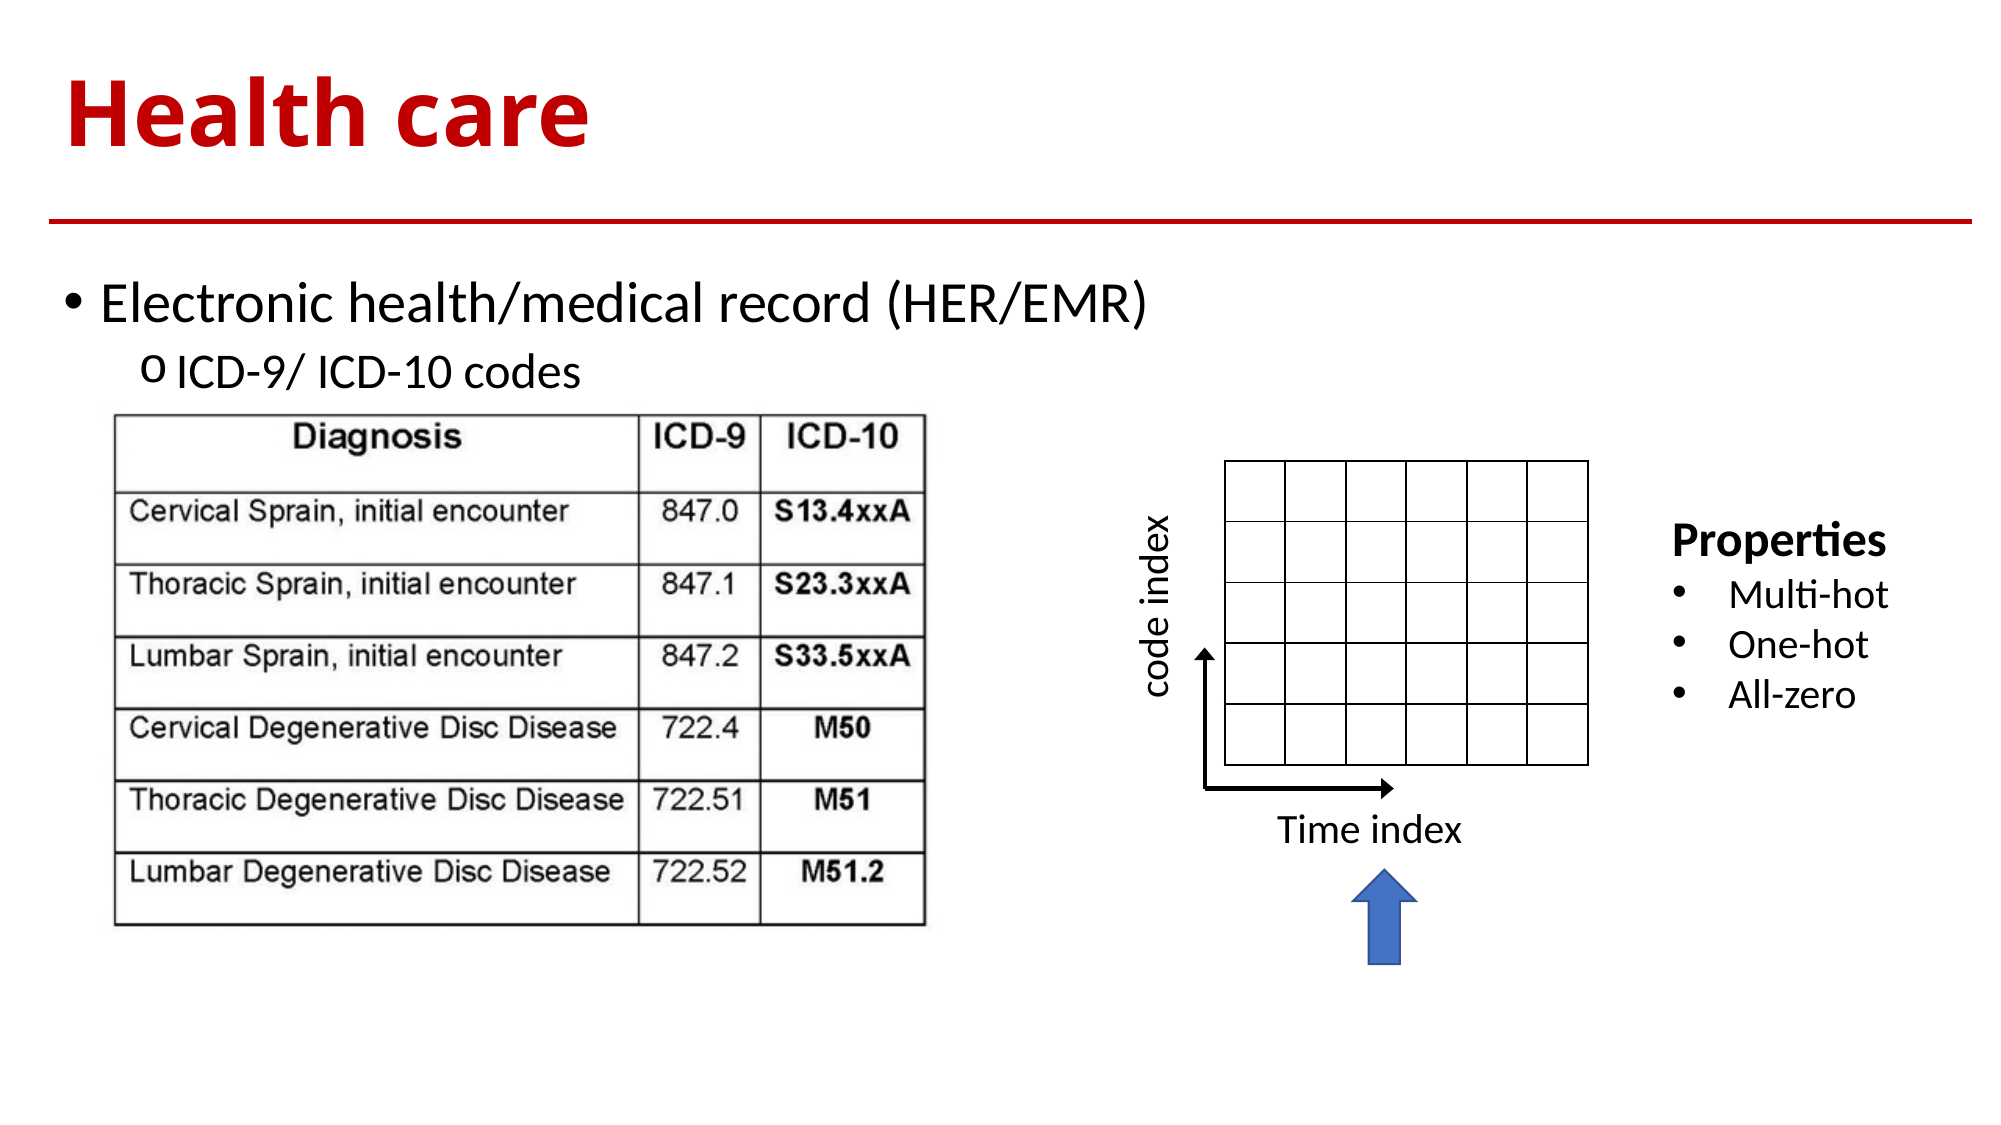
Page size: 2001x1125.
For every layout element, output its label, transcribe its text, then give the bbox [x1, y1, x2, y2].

table_cell [1226, 583, 1284, 642]
table_cell [1528, 583, 1587, 642]
table_header [1226, 462, 1284, 521]
table_cell [1286, 583, 1345, 642]
picture [91, 394, 951, 950]
table_cell [1407, 522, 1466, 582]
table_cell [1226, 522, 1284, 582]
table_cell [1347, 522, 1405, 582]
table_cell [1407, 705, 1466, 764]
table_cell [1468, 583, 1526, 642]
table_cell [1226, 705, 1284, 764]
table_cell [1286, 705, 1345, 764]
table_cell [1407, 644, 1466, 703]
list Electronic health/medical record (HER/EMR) ICD-9/ ICD-10 codes Every time you see a doctor, some diagnoses are made (with codes) [48, 264, 1654, 1113]
text_box code index [1118, 470, 1184, 744]
table_header [1528, 462, 1587, 521]
text_box Properties Multi-hot One-hot All-zero [1657, 499, 1952, 724]
text_box [1350, 868, 1419, 966]
table_cell [1468, 522, 1526, 582]
table_header [1468, 462, 1526, 521]
table_cell [1468, 644, 1526, 703]
table_cell [1286, 644, 1345, 703]
text_box Time index [1235, 794, 1504, 860]
table_cell [1347, 705, 1405, 764]
table_header [1347, 462, 1405, 521]
table_cell [1468, 705, 1526, 764]
table_cell [1407, 583, 1466, 642]
table_header [1286, 462, 1345, 521]
table_cell [1528, 522, 1587, 582]
table_cell [1226, 644, 1284, 703]
title Health care [48, 41, 1972, 192]
table_cell [1528, 644, 1587, 703]
table_cell [1347, 583, 1405, 642]
table_cell [1347, 644, 1405, 703]
table_cell [1286, 522, 1345, 582]
table_header [1407, 462, 1466, 521]
table_cell [1528, 705, 1587, 764]
